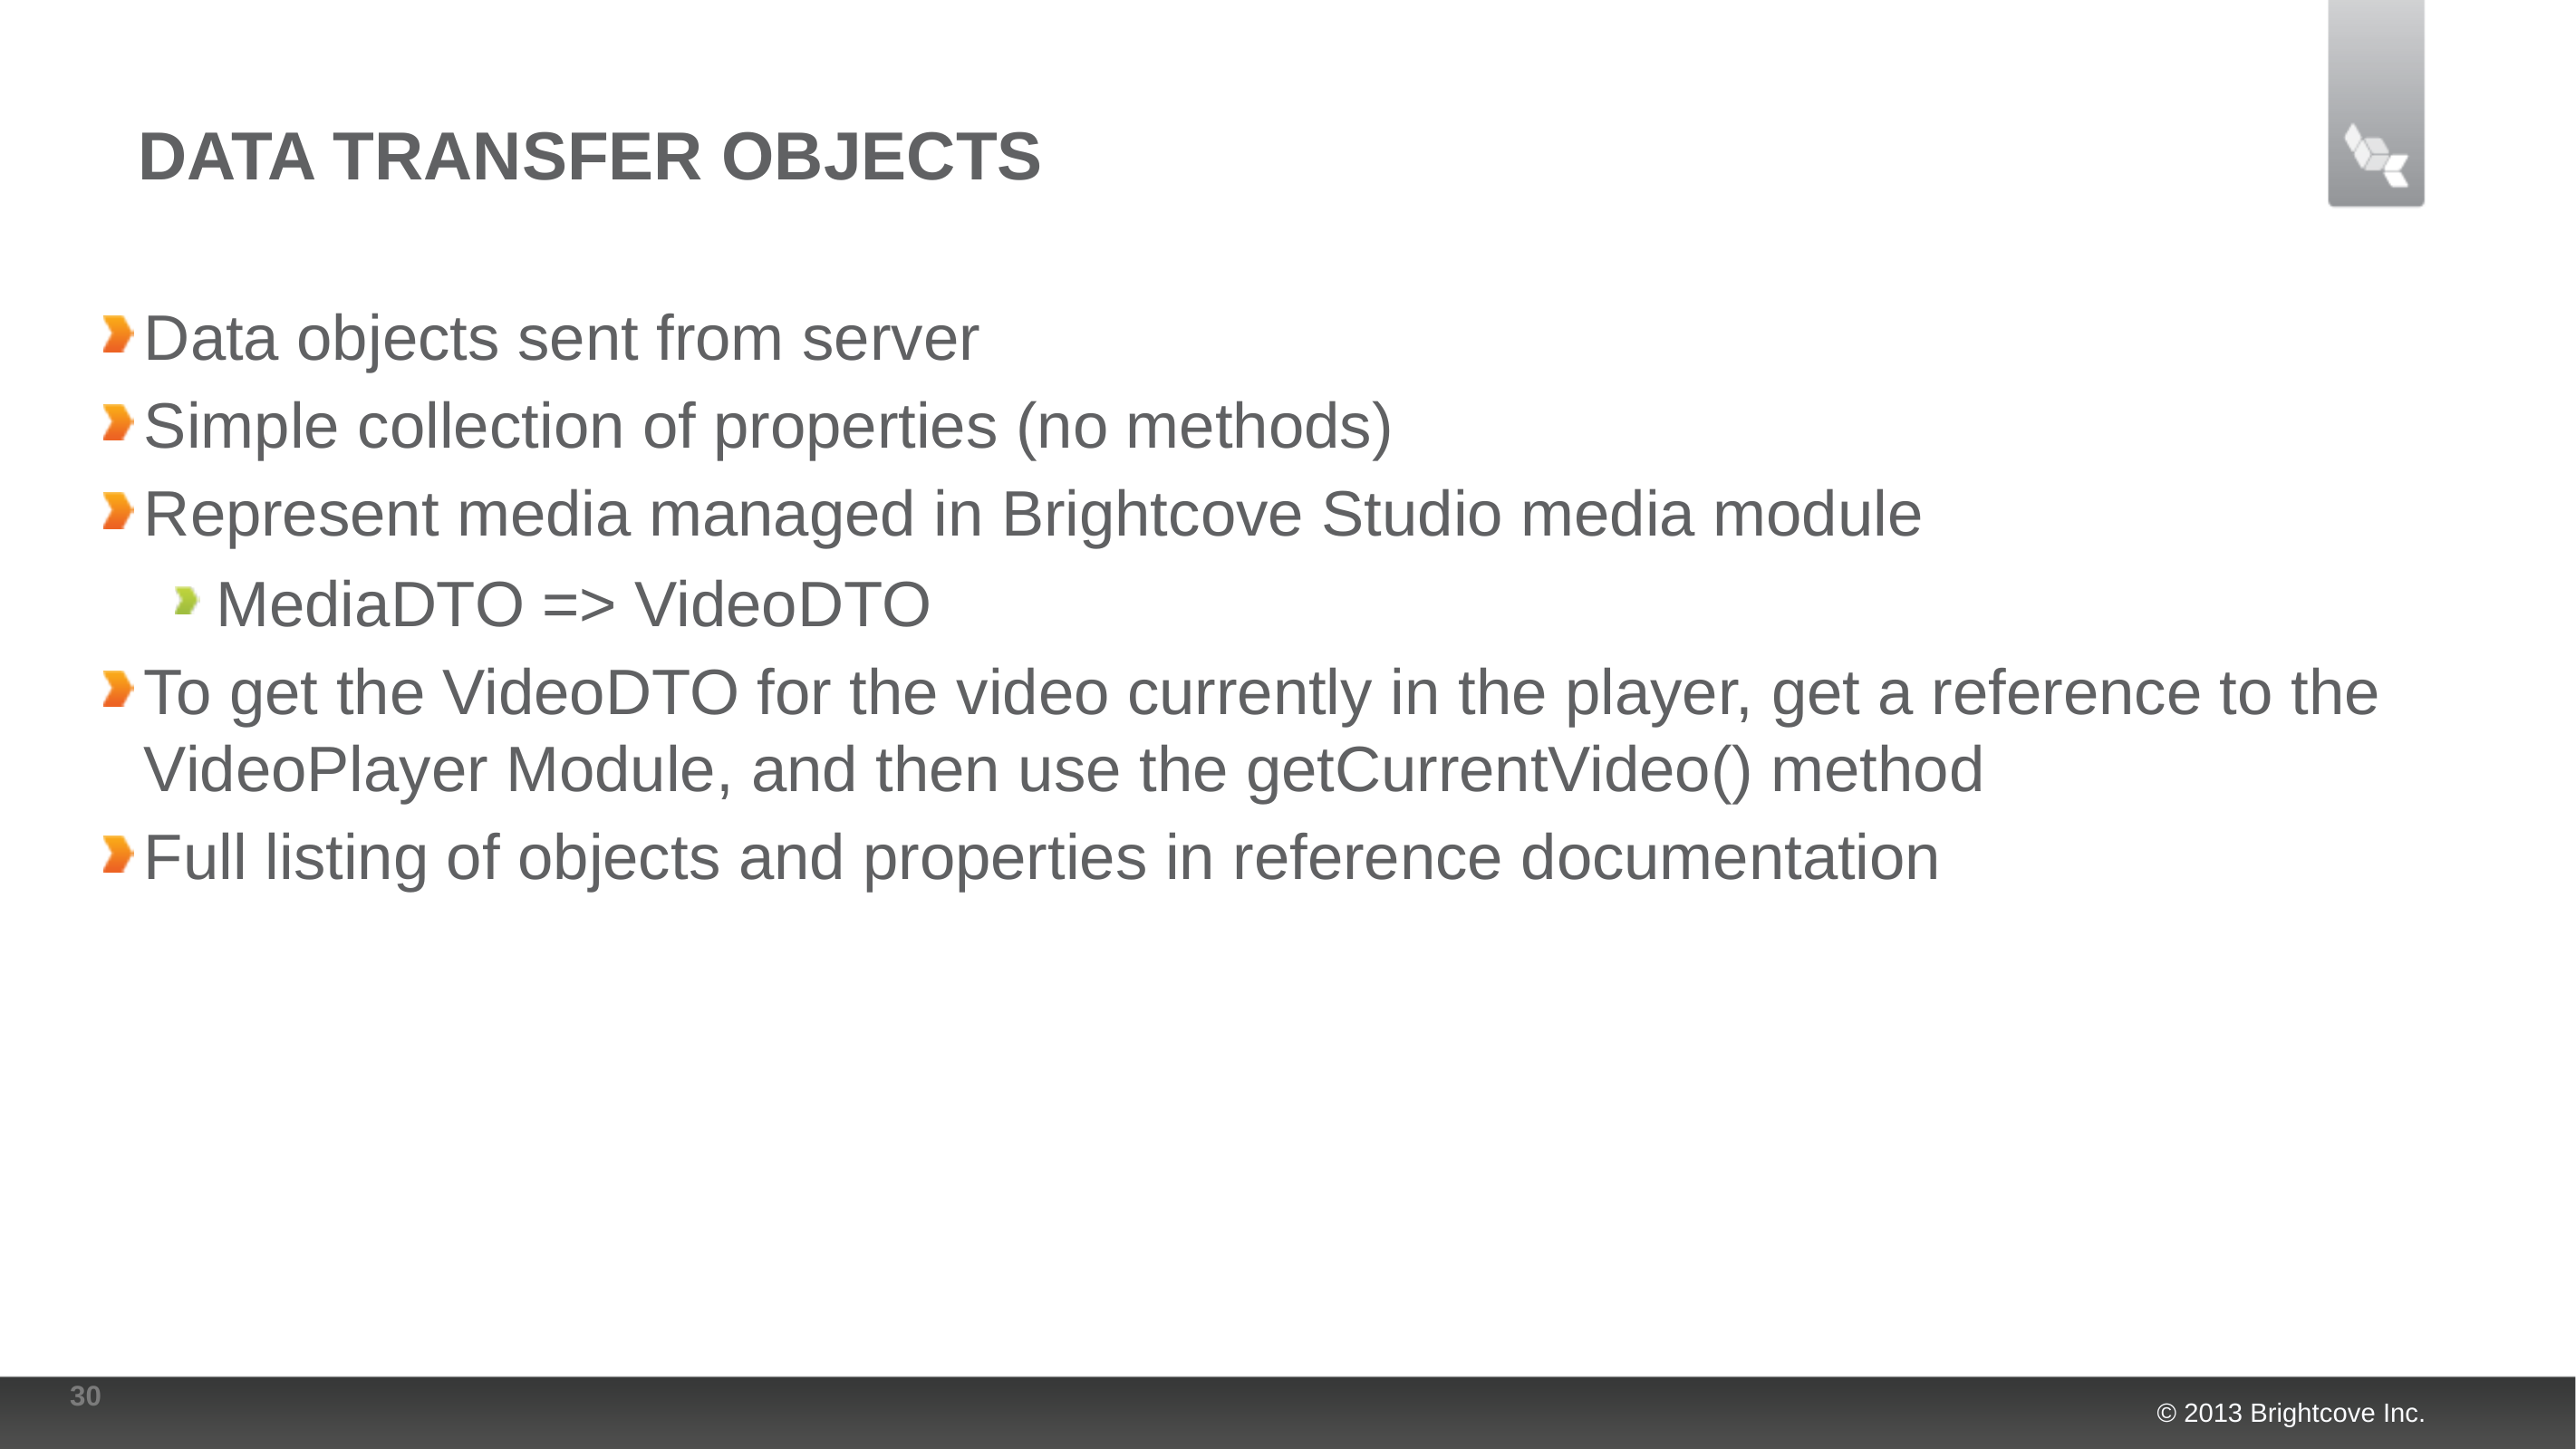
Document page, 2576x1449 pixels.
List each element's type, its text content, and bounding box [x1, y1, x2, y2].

list Data objects sent from server Simple collection of properties (no methods) Represent media managed in Brightcove Studio media module MediaDTO => VideoDTO To get the VideoDTO for the video currently in the player, get a reference to the VideoPlayer Module, and then use the getCurrentVideo() method Full listing of objects and properties in reference documentation [80, 284, 2441, 1207]
picture [0, 0, 2576, 1449]
text_box 30 [46, 1366, 176, 1447]
title Data Transfer Objects [115, 43, 2270, 261]
